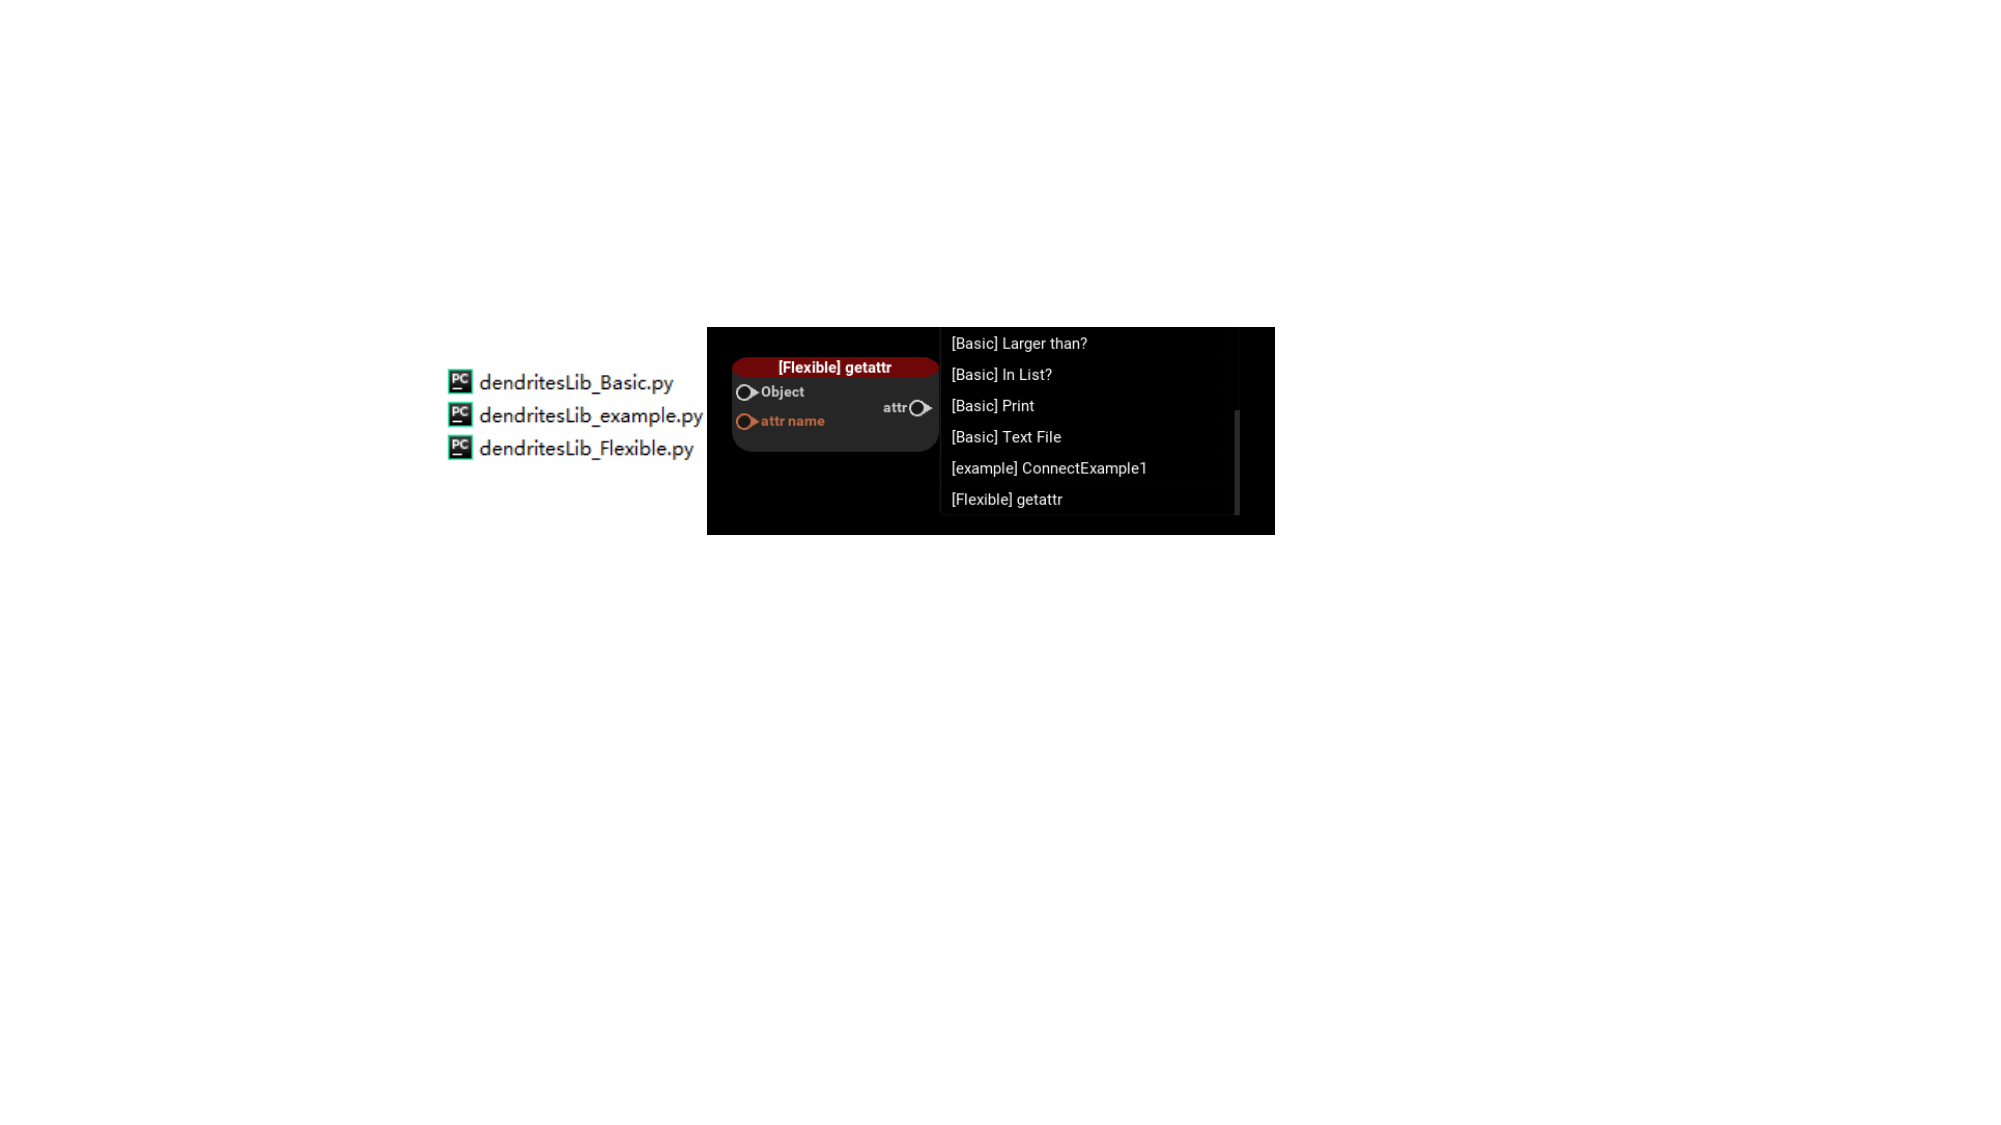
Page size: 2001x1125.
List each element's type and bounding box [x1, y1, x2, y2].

picture [431, 327, 1275, 535]
